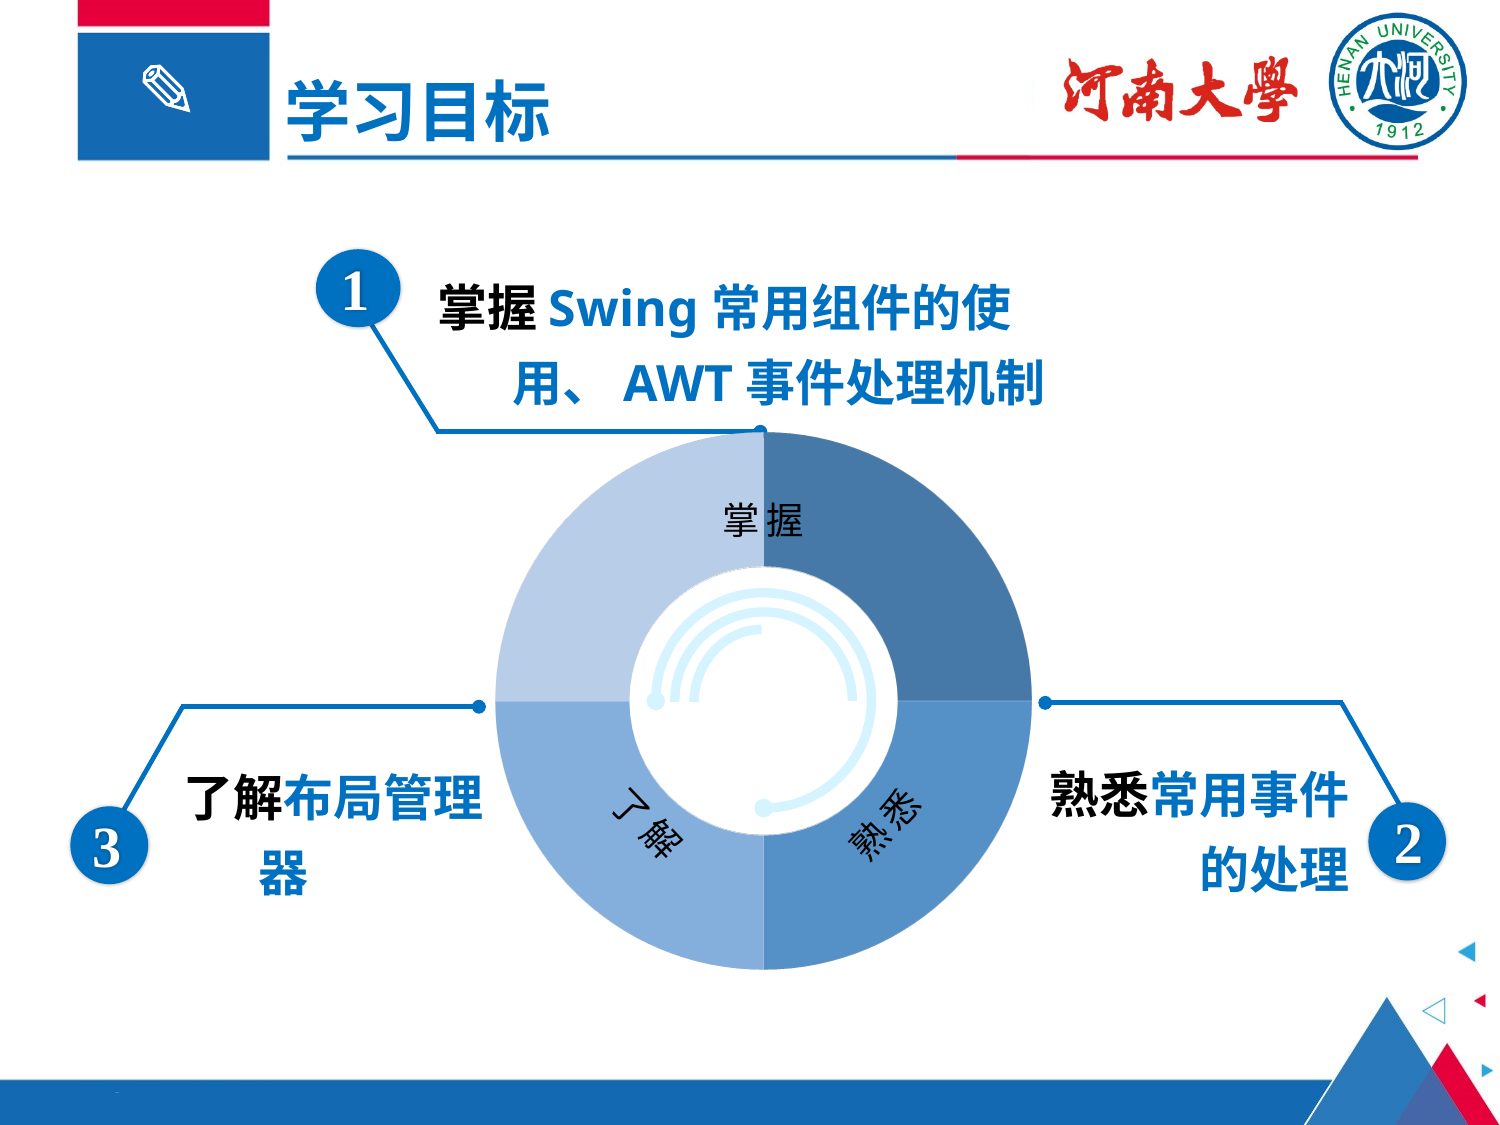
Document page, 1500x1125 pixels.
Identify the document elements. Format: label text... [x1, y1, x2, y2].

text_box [335, 409, 1193, 993]
text_box 学习目标 [269, 63, 1081, 156]
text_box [315, 244, 1063, 495]
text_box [70, 706, 335, 907]
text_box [1193, 702, 1446, 904]
picture [0, 0, 1500, 1125]
